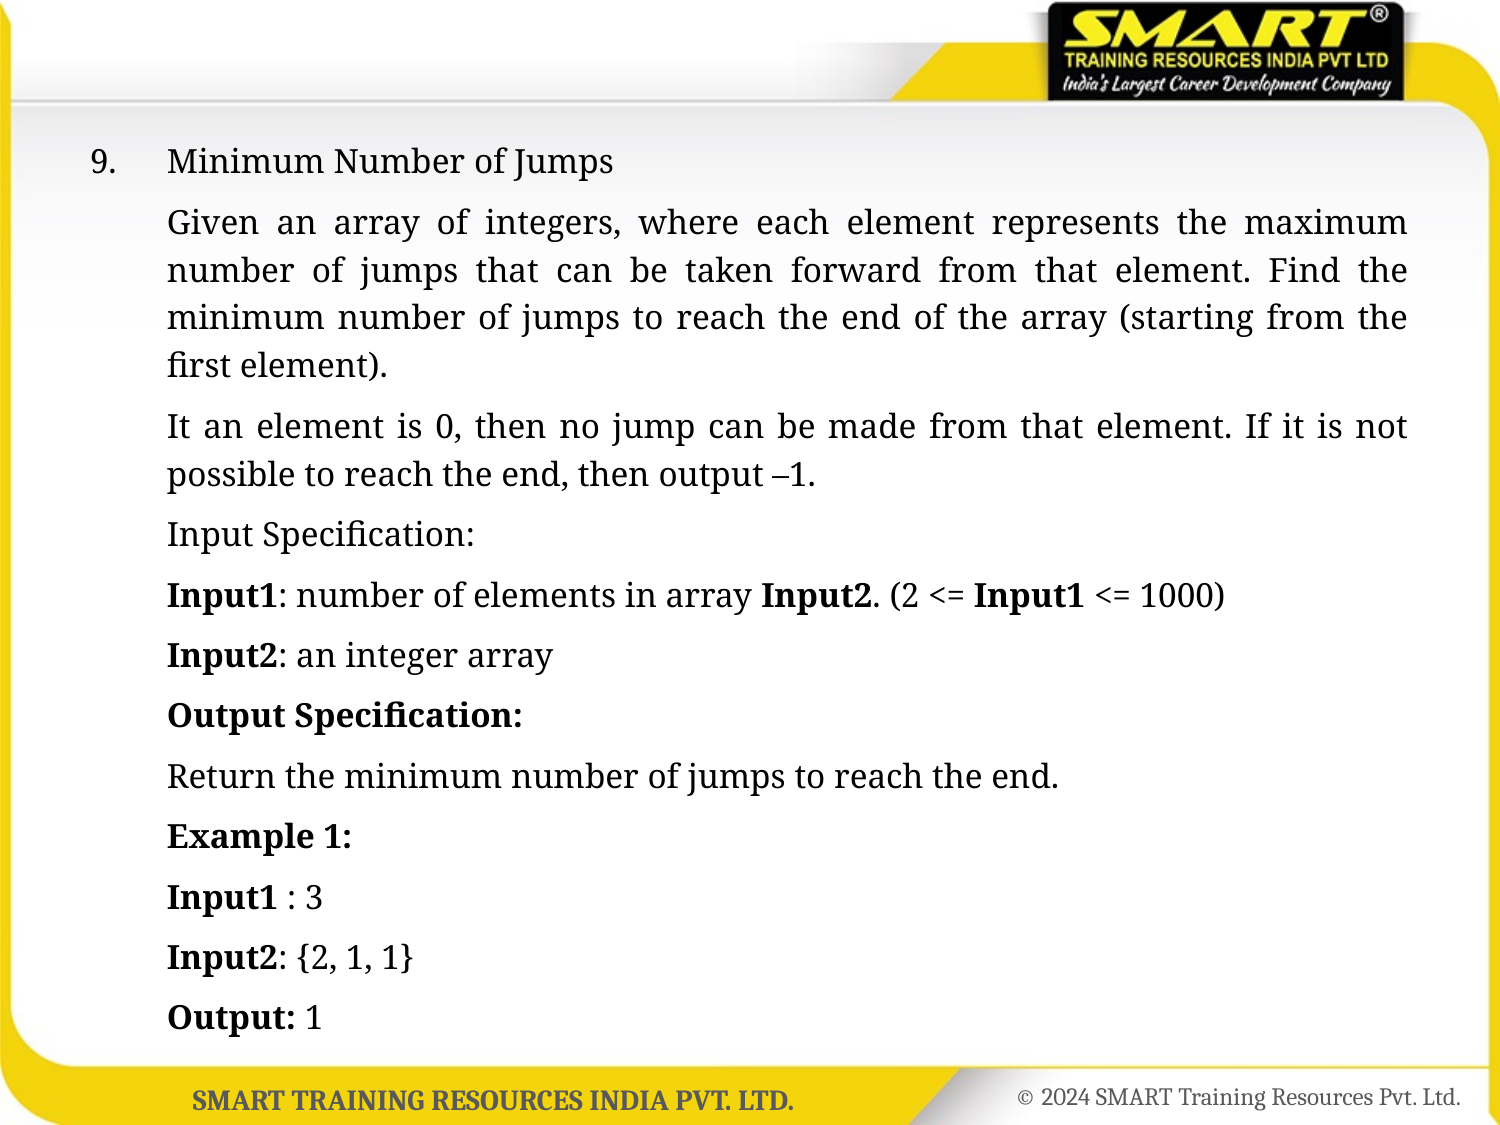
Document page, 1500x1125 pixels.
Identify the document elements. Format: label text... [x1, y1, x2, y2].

picture [0, 0, 1500, 1125]
list 9. Minimum Number of Jumps Given an array of integers, where each element represents the maximum number of jumps that can be taken forward from that element. Find the minimum number of jumps to reach the end of the array (starting from the first element). It an element is 0, then no jump can be made from that element. If it is not possible to reach the end, then output –1. Input Specification: Input1: number of elements in array Input2. (2 <= Input1 <= 1000) Input2: an integer array Output Specification: Return the minimum number of jumps to reach the end. Example 1: Input1 : 3 Input2: {2, 1, 1} Output: 1 [75, 125, 1425, 1050]
